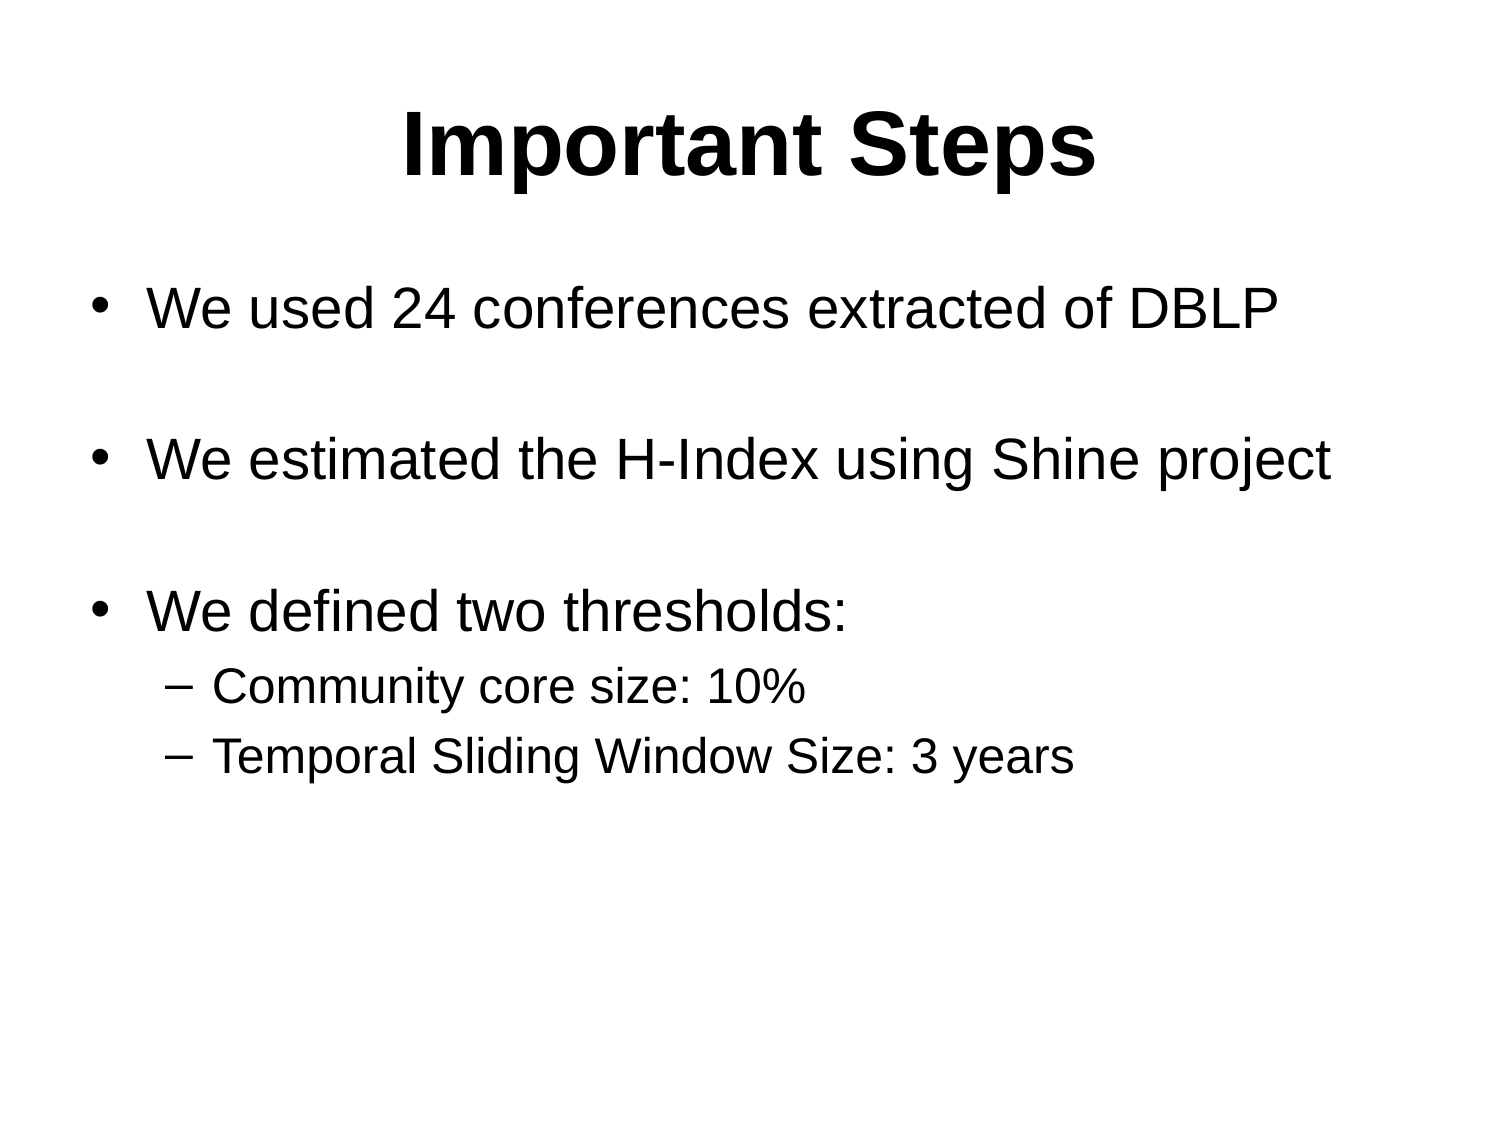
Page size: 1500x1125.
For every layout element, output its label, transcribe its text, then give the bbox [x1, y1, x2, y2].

list We used 24 conferences extracted of DBLP We estimated the H-Index using Shine project We defined two thresholds: Community core size: 10% Temporal Sliding Window Size: 3 years [75, 262, 1425, 1005]
title Important Steps [75, 45, 1425, 233]
